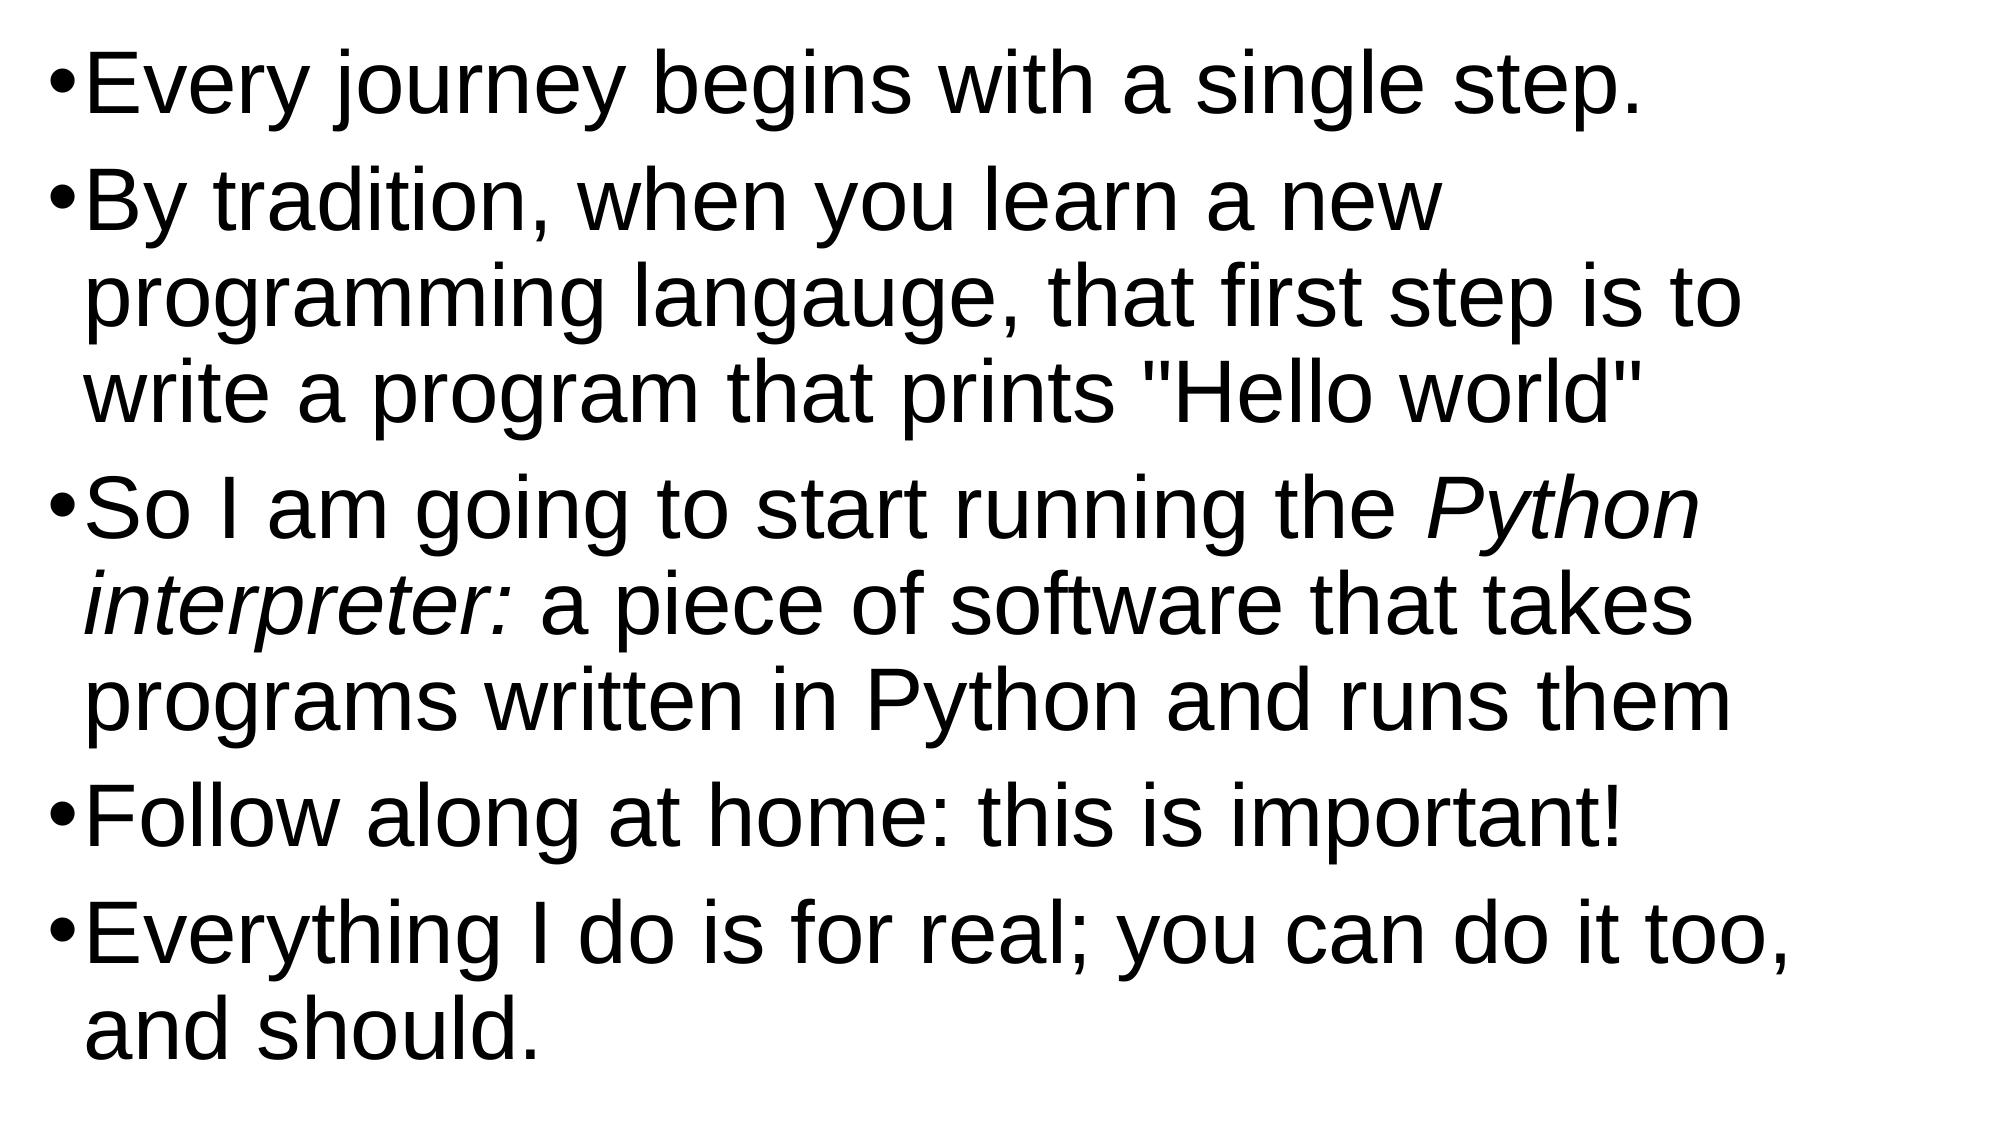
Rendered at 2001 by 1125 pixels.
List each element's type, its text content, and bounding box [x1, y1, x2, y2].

list Every journey begins with a single step. By tradition, when you learn a new programming langauge, that first step is to write a program that prints "Hello world" So I am going to start running the Python interpreter: a piece of software that takes programs written in Python and runs them Follow along at home: this is important! Everything I do is for real; you can do it too, and should. [32, 29, 1967, 1091]
